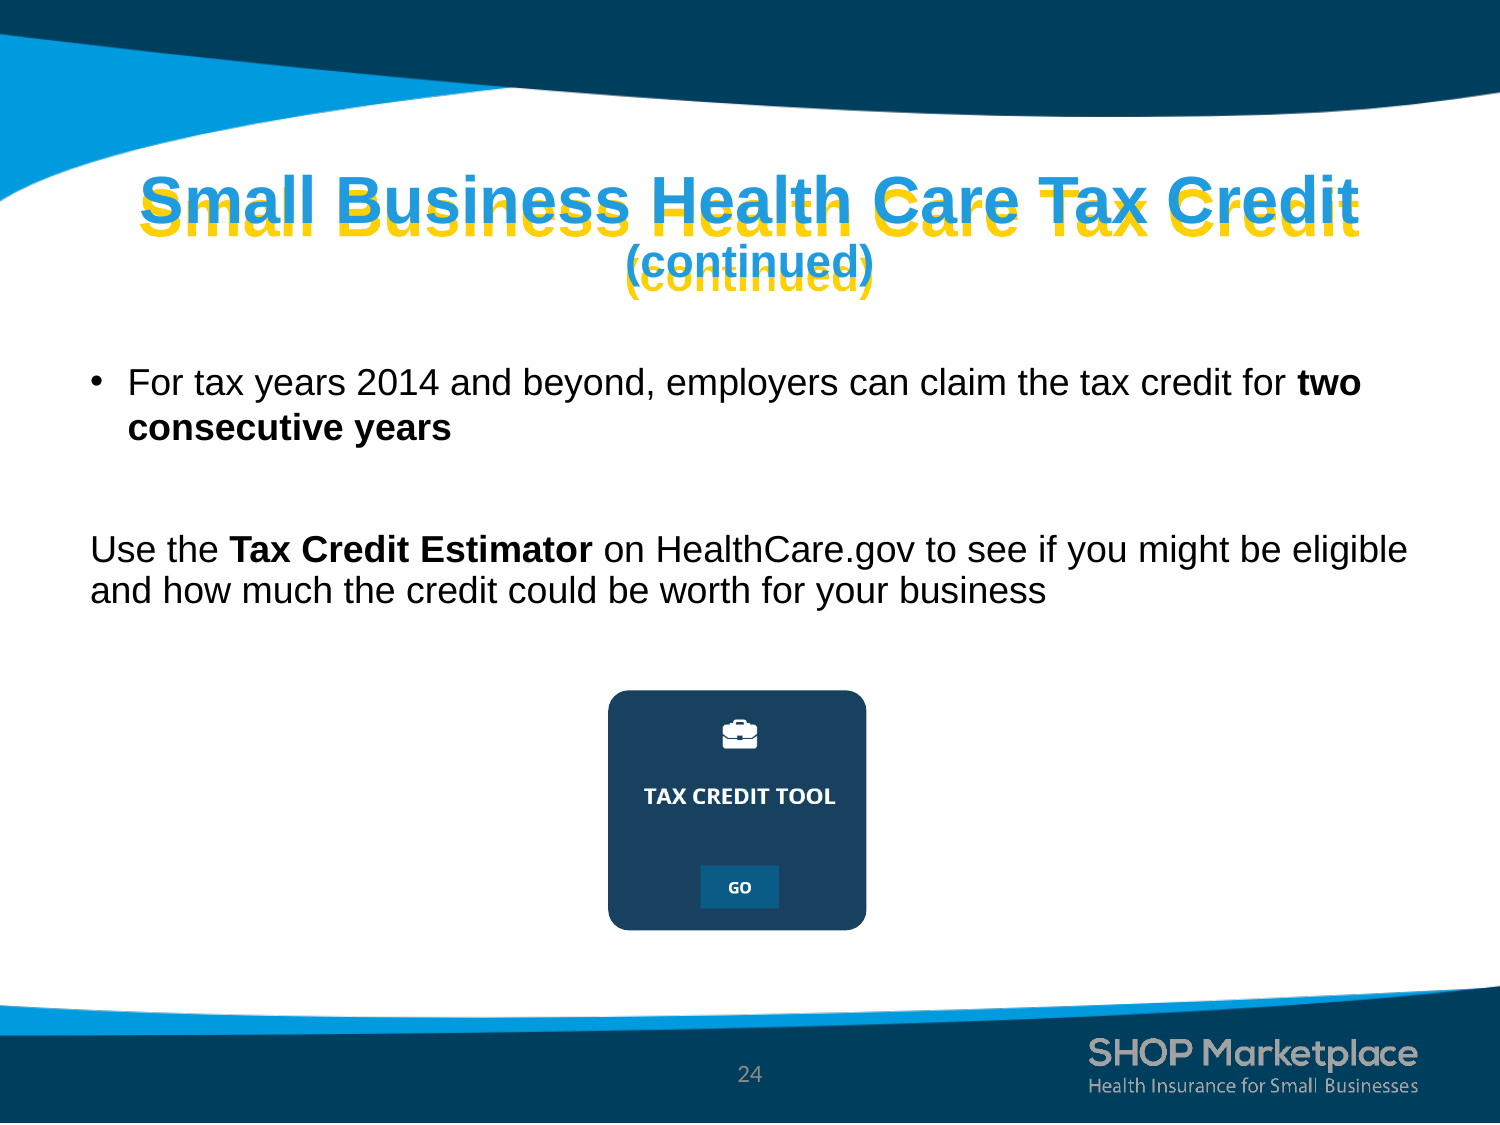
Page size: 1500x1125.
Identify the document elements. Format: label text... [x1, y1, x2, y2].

title Small Business Health Care Tax Credit (continued) [0, 153, 1500, 300]
slide_number 24 [0, 1042, 1500, 1103]
list For tax years 2014 and beyond, employers can claim the tax credit for two consecutive years Use the Tax Credit Estimator on HealthCare.gov to see if you might be eligible and how much the credit could be worth for your business [75, 350, 1425, 885]
picture [608, 690, 867, 931]
